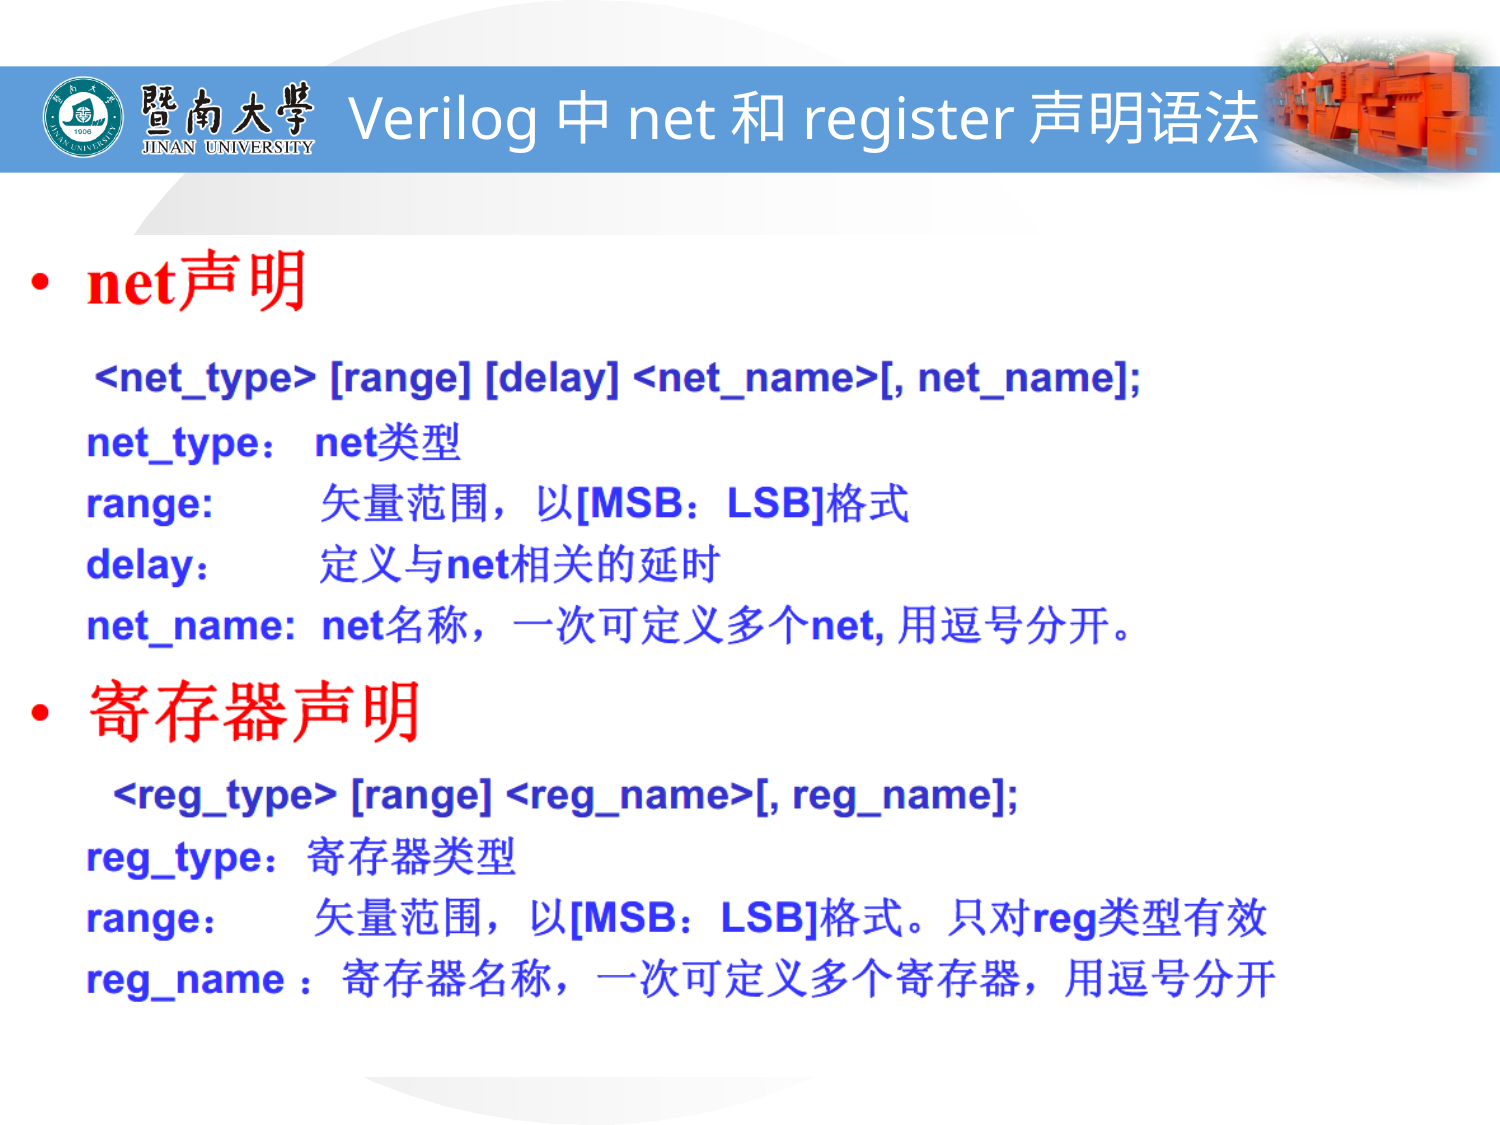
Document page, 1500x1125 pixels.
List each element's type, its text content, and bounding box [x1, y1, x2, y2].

picture [32, 74, 340, 164]
picture [0, 235, 1500, 1078]
title Verilog中net和register声明语法 [289, 76, 1277, 157]
picture [1290, 68, 1461, 154]
